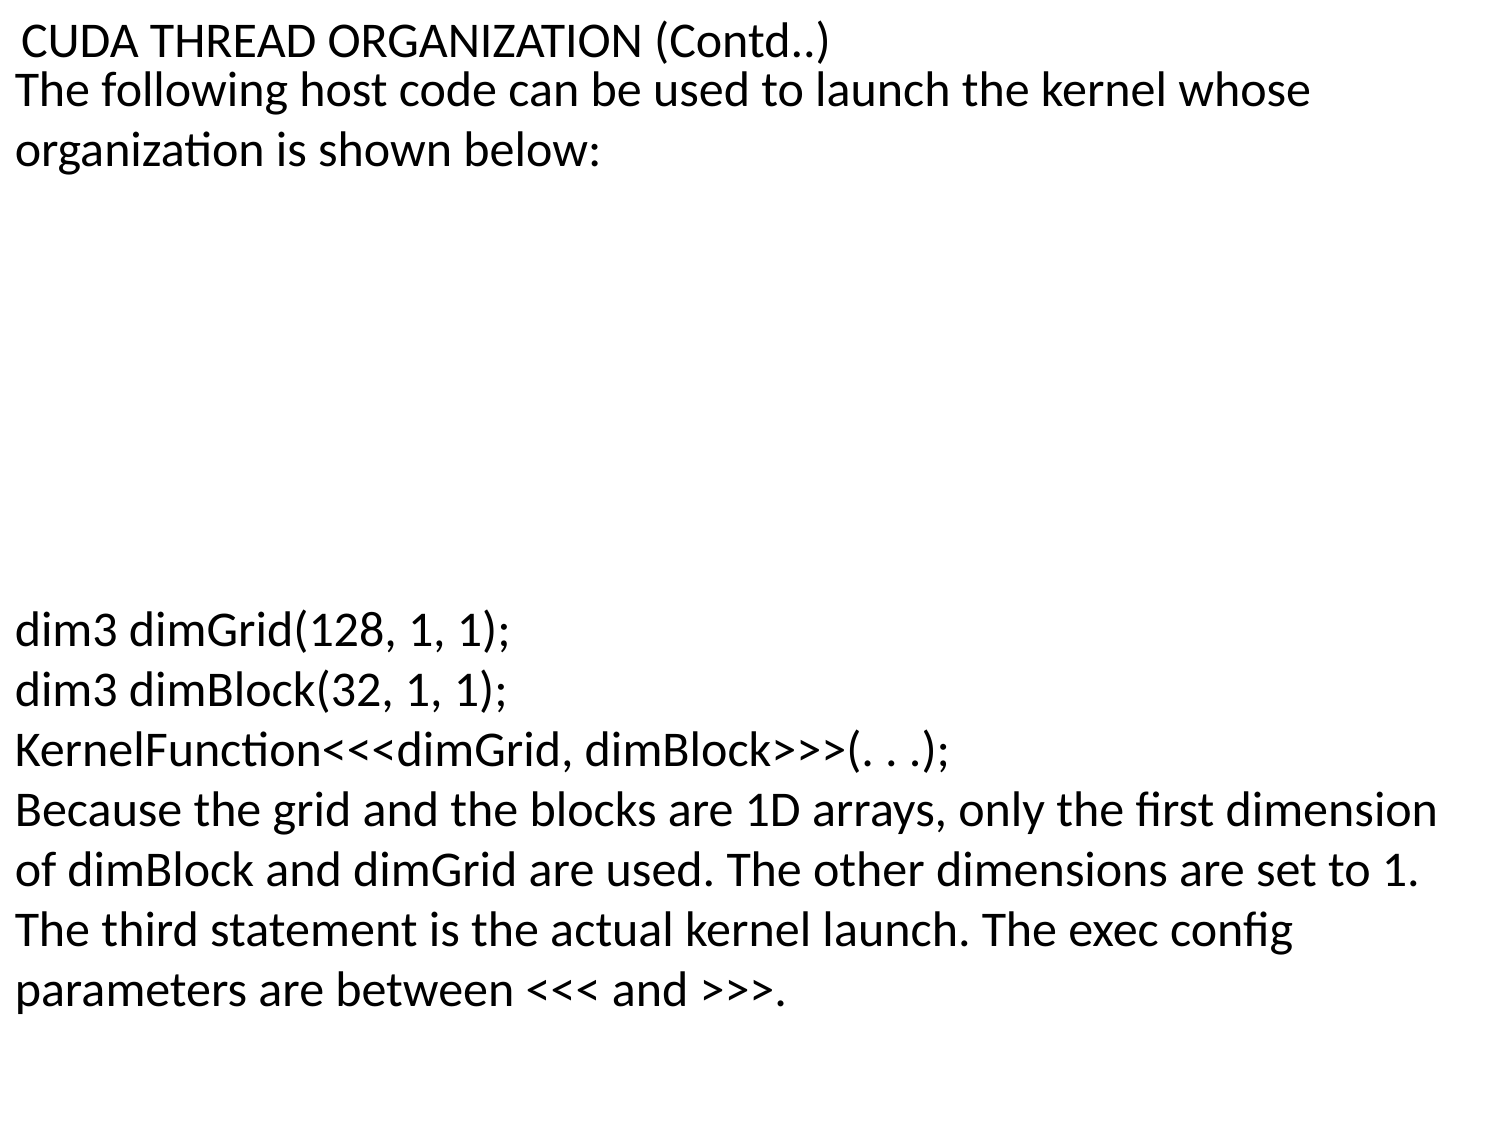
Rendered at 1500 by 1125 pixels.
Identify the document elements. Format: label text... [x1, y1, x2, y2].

text_box The following host code can be used to launch the kernel whose organization is shown below: dim3 dimGrid(128, 1, 1); dim3 dimBlock(32, 1, 1); KernelFunction<<<dimGrid, dimBlock>>>(. . .); Because the grid and the blocks are 1D arrays, only the first dimension of dimBlock and dimGrid are used. The other dimensions are set to 1. The third statement is the actual kernel launch. The exec config parameters are between <<< and >>>. [0, 49, 1500, 1025]
text_box CUDA THREAD ORGANIZATION (Contd..) [6, 0, 847, 75]
